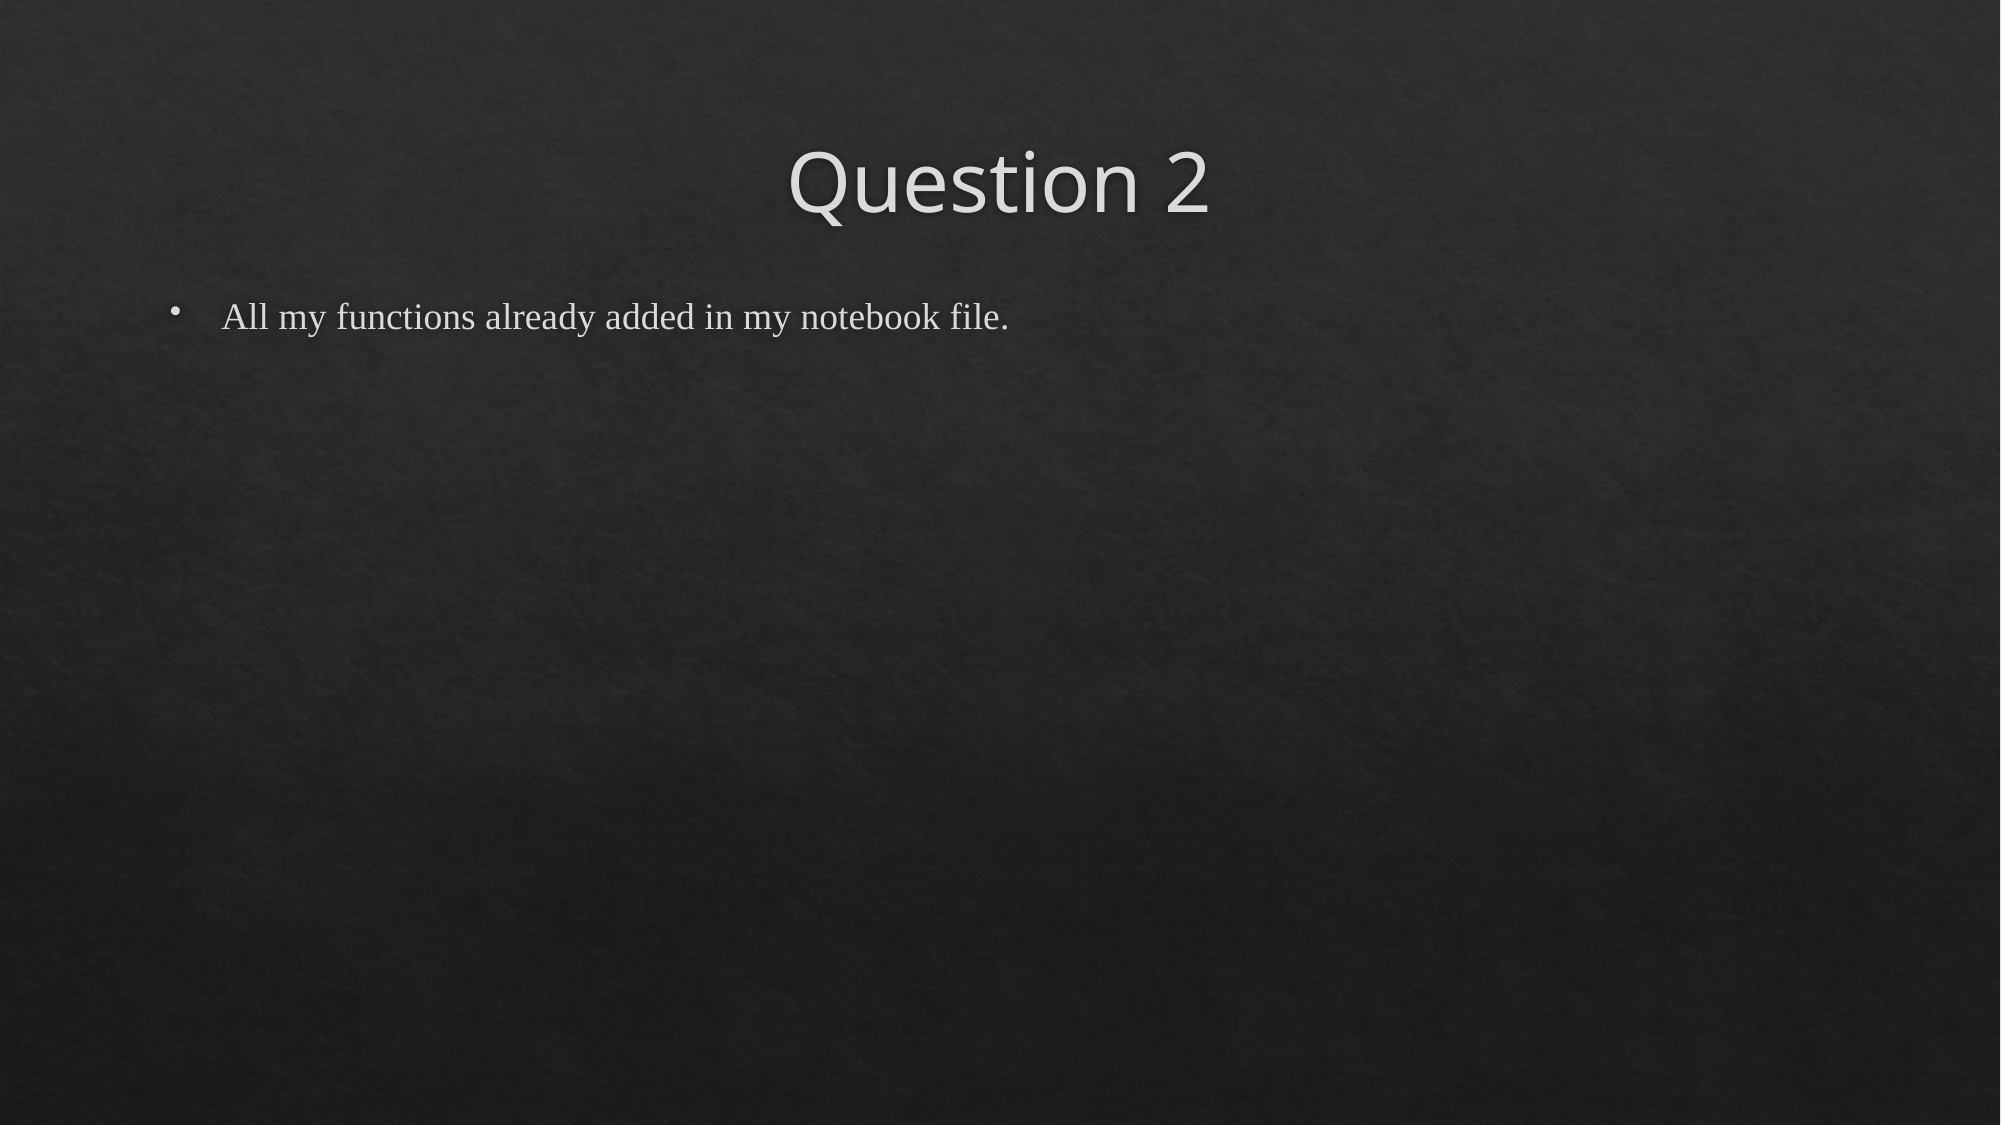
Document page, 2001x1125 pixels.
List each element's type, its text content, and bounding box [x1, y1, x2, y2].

title Question 2 [149, 99, 1849, 260]
list All my functions already added in my notebook file. [149, 284, 1849, 950]
